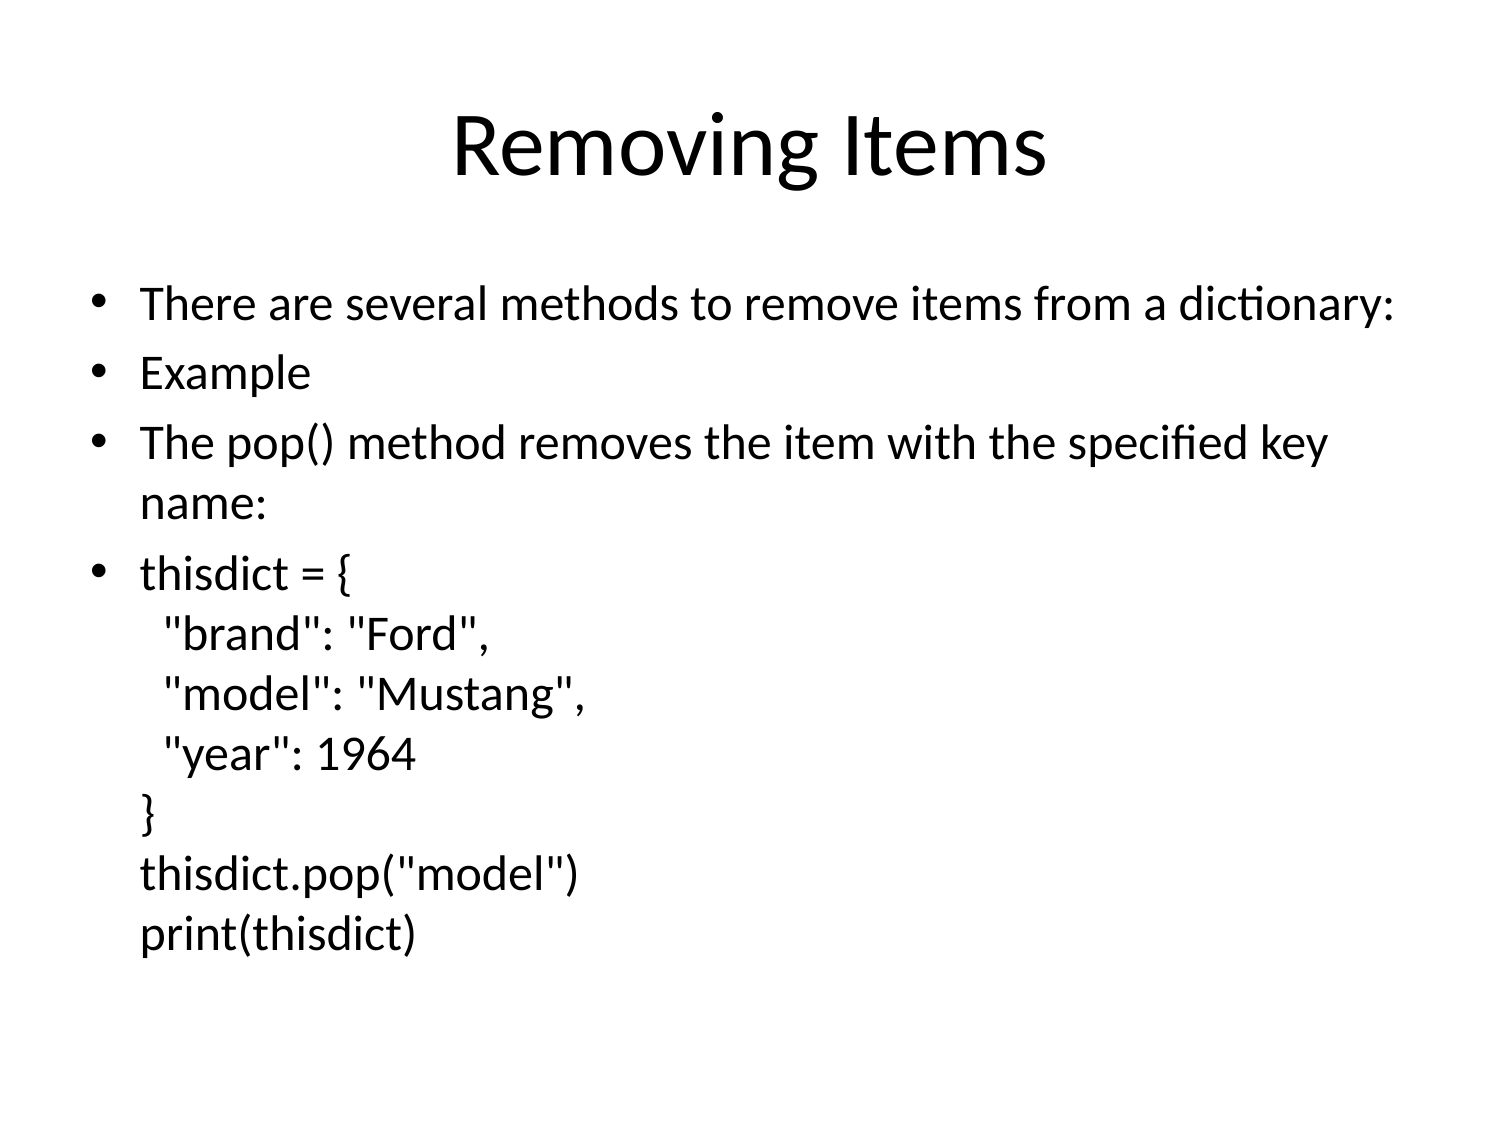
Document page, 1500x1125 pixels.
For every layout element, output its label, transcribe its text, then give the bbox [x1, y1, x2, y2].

list There are several methods to remove items from a dictionary: Example The pop() method removes the item with the specified key name: thisdict = { "brand": "Ford", "model": "Mustang", "year": 1964 } thisdict.pop("model") print(thisdict) [75, 262, 1425, 1005]
title Removing Items [75, 45, 1425, 233]
